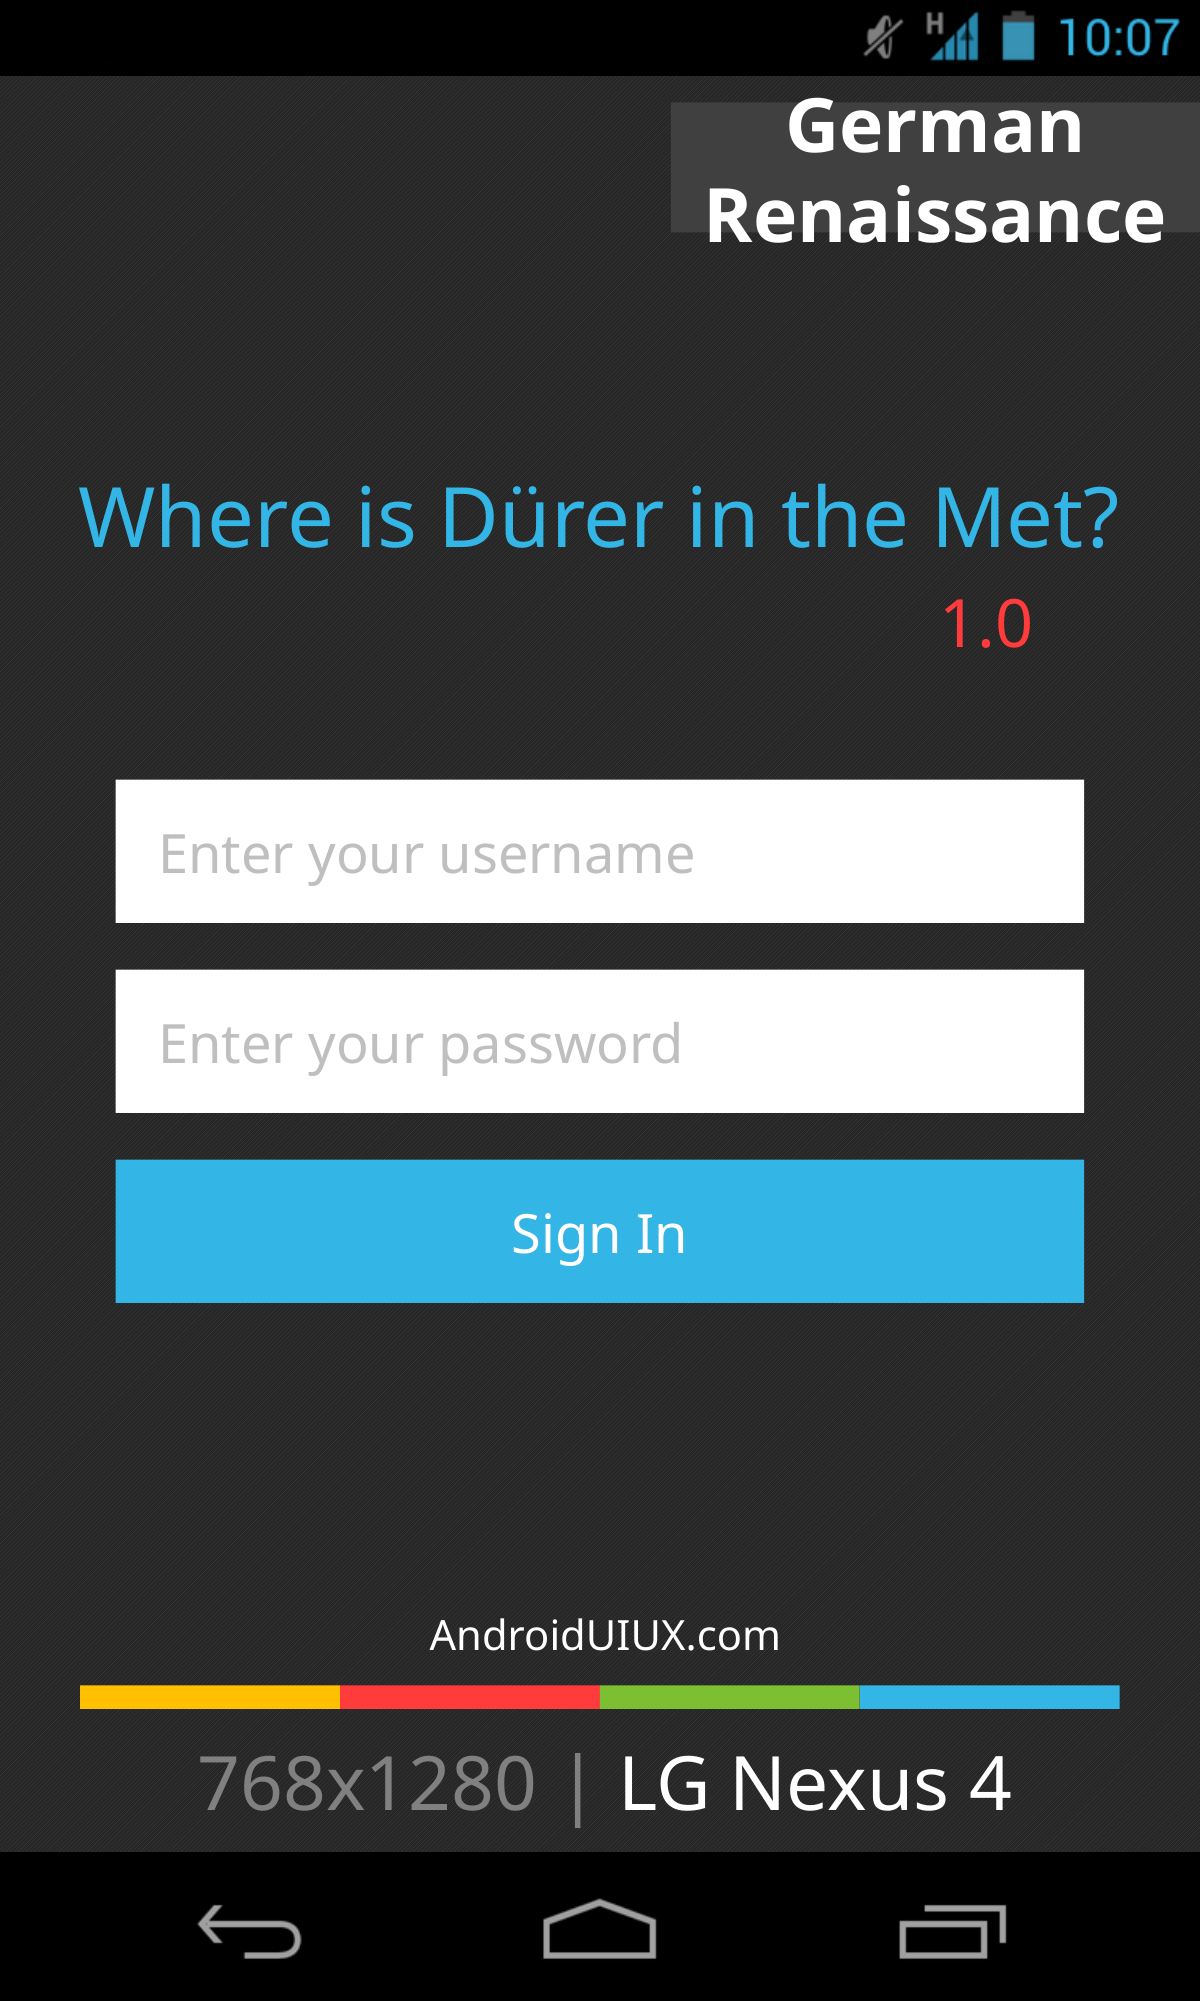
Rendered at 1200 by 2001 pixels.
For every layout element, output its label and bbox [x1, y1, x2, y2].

text_box [0, 0, 1200, 2001]
